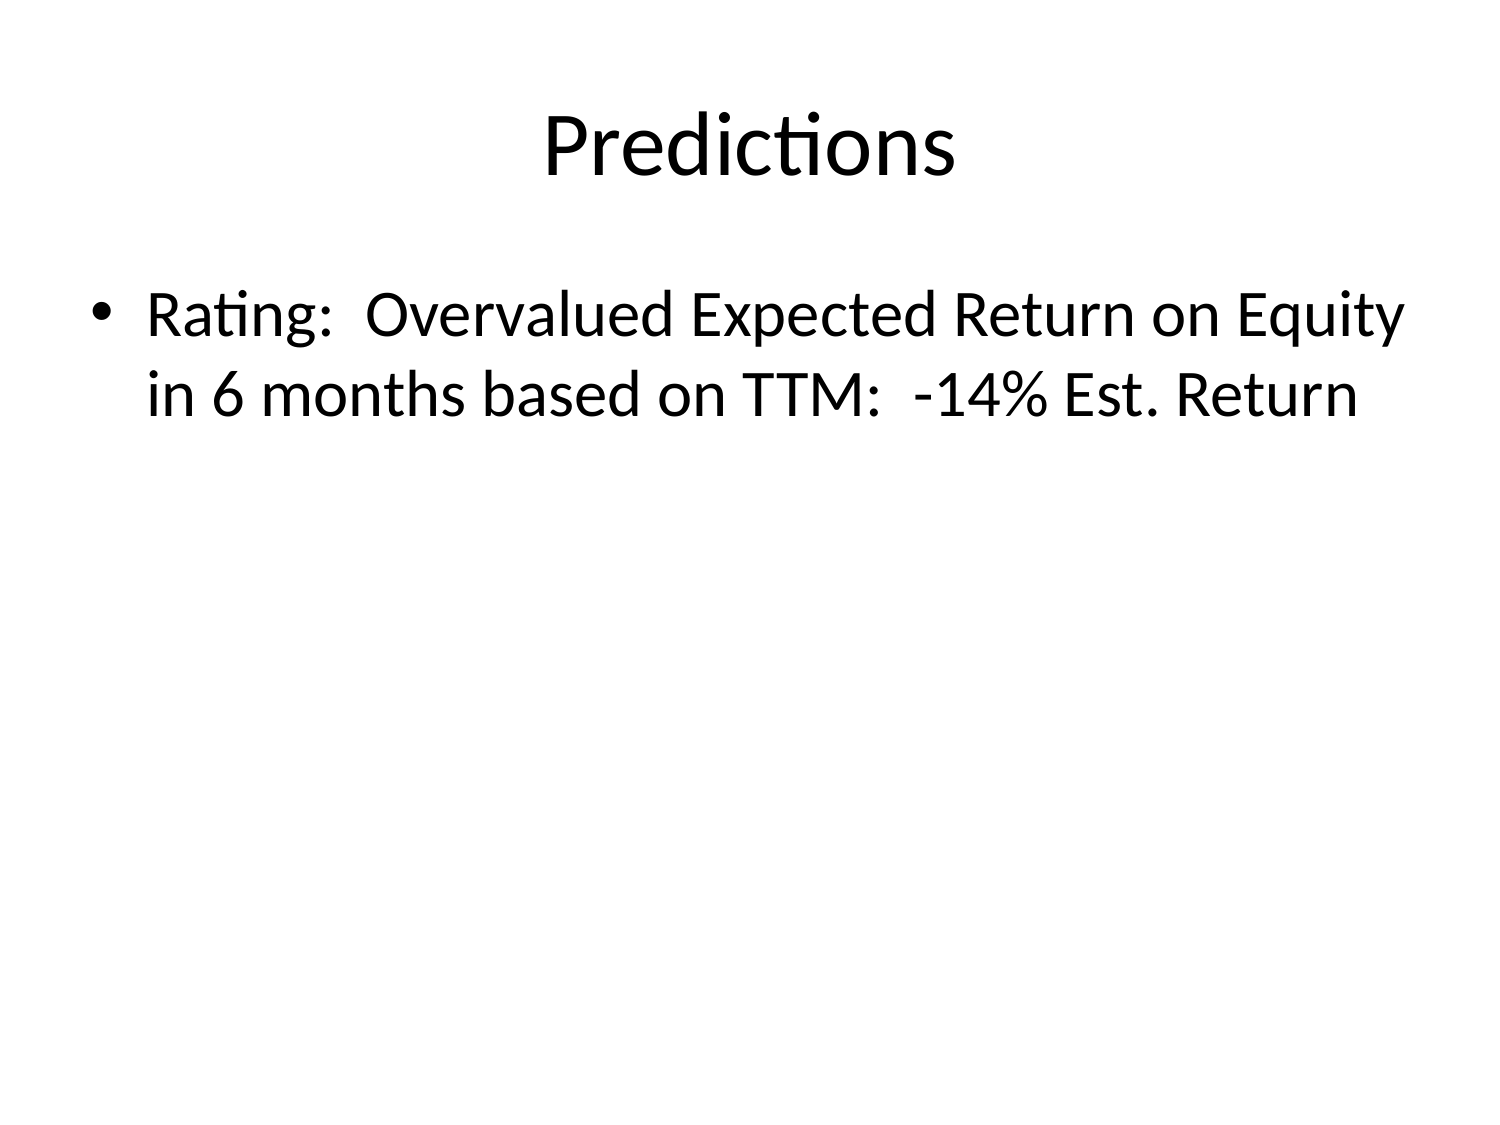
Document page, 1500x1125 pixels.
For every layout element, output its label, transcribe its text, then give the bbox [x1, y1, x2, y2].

list Rating: Overvalued Expected Return on Equity in 6 months based on TTM: -14% Est. Return [75, 262, 1425, 1005]
title Predictions [75, 45, 1425, 233]
